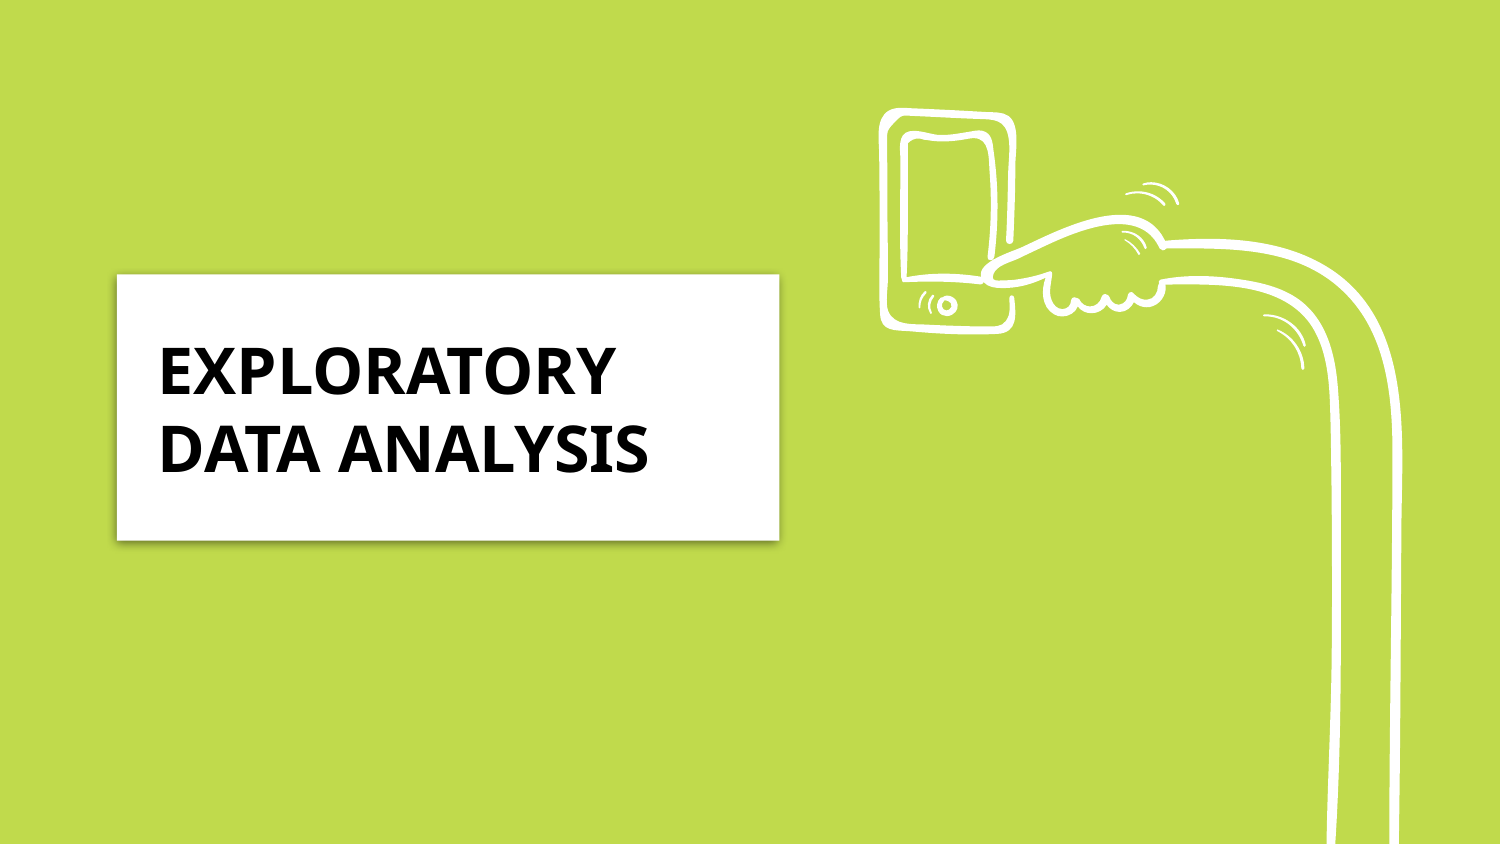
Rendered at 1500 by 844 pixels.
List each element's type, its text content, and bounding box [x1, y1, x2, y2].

text_box [116, 274, 780, 541]
title EXPLORATORY DATA ANALYSIS [142, 308, 754, 507]
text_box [874, 107, 1413, 844]
